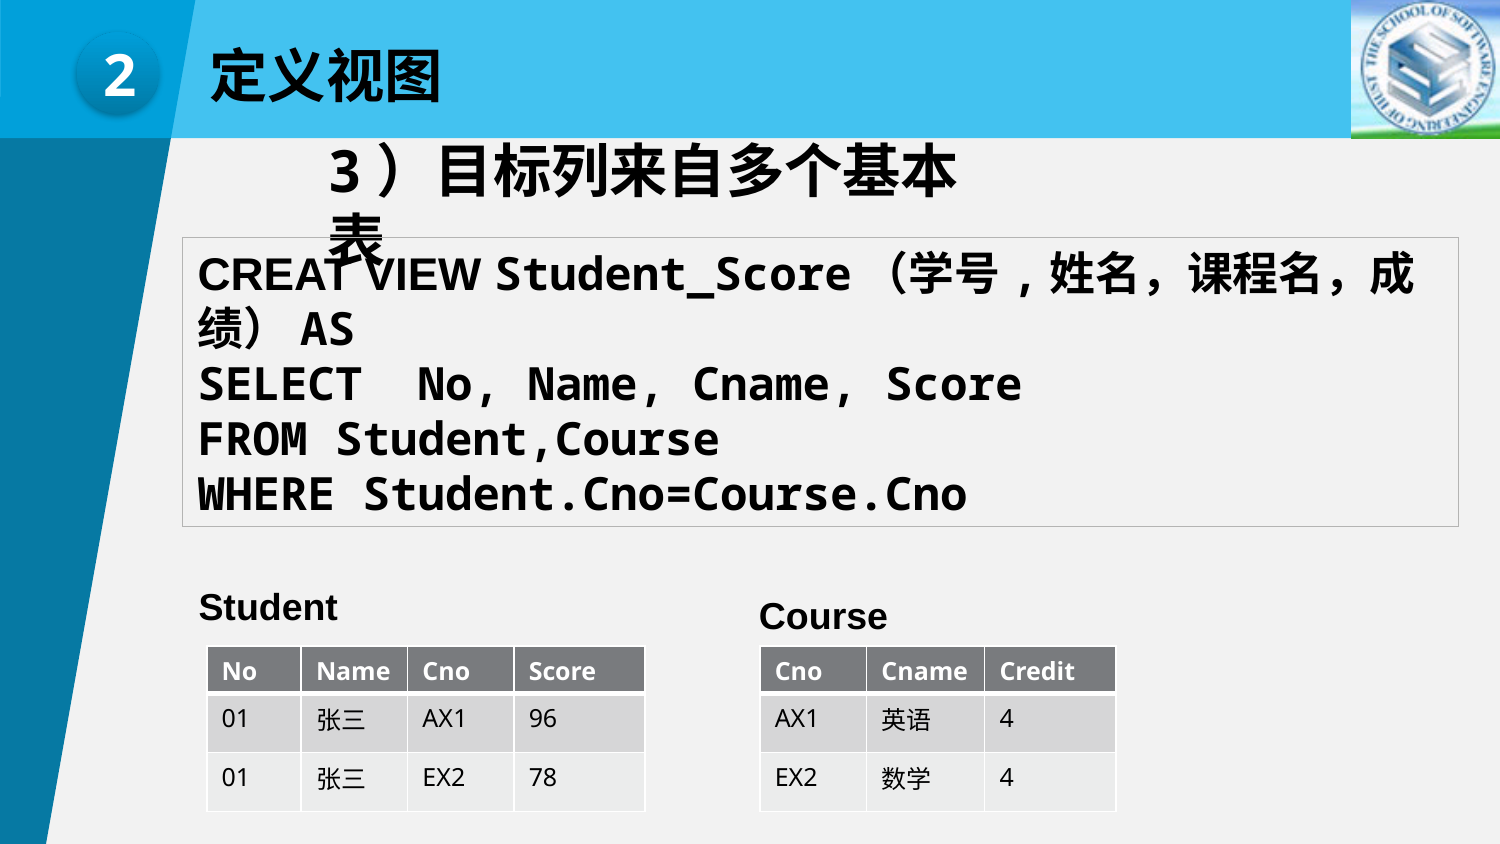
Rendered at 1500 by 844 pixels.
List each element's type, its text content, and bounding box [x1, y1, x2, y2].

table_header Cno [408, 647, 513, 691]
text_box CREAT VIEW Student_Score（学号,姓名，课程名，成绩）AS SELECT No, Name, Cname, Score FROM Student,Course WHERE Student.Cno=Course.Cno [182, 237, 1459, 527]
picture [1351, 0, 1500, 139]
table_header Score [515, 647, 644, 691]
text_box 定义视图 [194, 32, 479, 117]
text_box 3）目标列来自多个基本表 [312, 126, 1020, 237]
table_cell 01 [208, 753, 300, 811]
table_cell EX2 [761, 753, 866, 811]
table_cell AX1 [761, 696, 866, 752]
table_cell AX1 [408, 696, 513, 752]
table_header Credit [985, 647, 1115, 691]
table_cell 4 [985, 696, 1115, 752]
table_cell 96 [515, 696, 644, 752]
table_cell 数学 [867, 753, 984, 811]
table_cell 张三 [302, 696, 407, 752]
table_cell 78 [515, 753, 644, 811]
table_cell EX2 [408, 753, 513, 811]
table_header Cname [867, 647, 984, 691]
table_header Name [302, 647, 407, 691]
text_box Course [744, 584, 903, 645]
table_header Cno [761, 647, 866, 691]
table_header No [208, 647, 300, 691]
table_cell 4 [985, 753, 1115, 811]
table_cell 01 [208, 696, 300, 752]
text_box 2 [76, 32, 160, 114]
text_box Student [183, 575, 354, 636]
table_cell 张三 [302, 753, 407, 811]
table_cell 英语 [867, 696, 984, 752]
